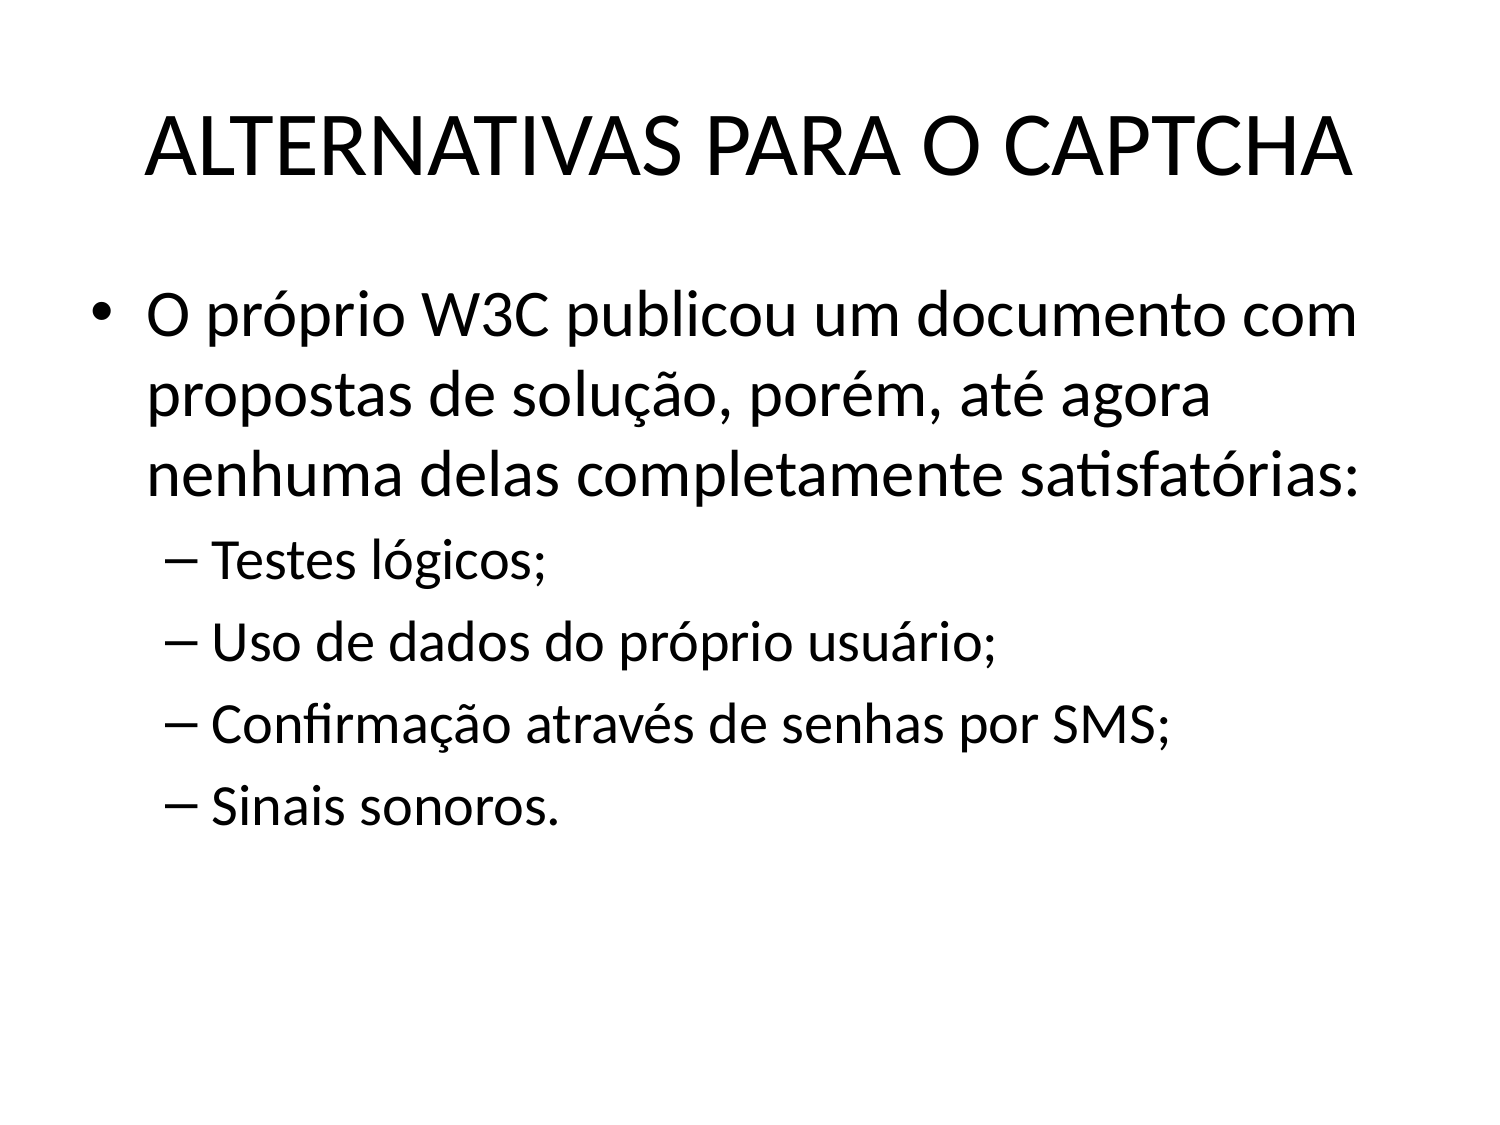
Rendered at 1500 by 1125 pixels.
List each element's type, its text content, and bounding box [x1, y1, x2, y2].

title ALTERNATIVAS PARA O CAPTCHA [75, 45, 1425, 233]
list O próprio W3C publicou um documento com propostas de solução, porém, até agora nenhuma delas completamente satisfatórias: Testes lógicos; Uso de dados do próprio usuário; Confirmação através de senhas por SMS; Sinais sonoros. [75, 262, 1425, 1005]
